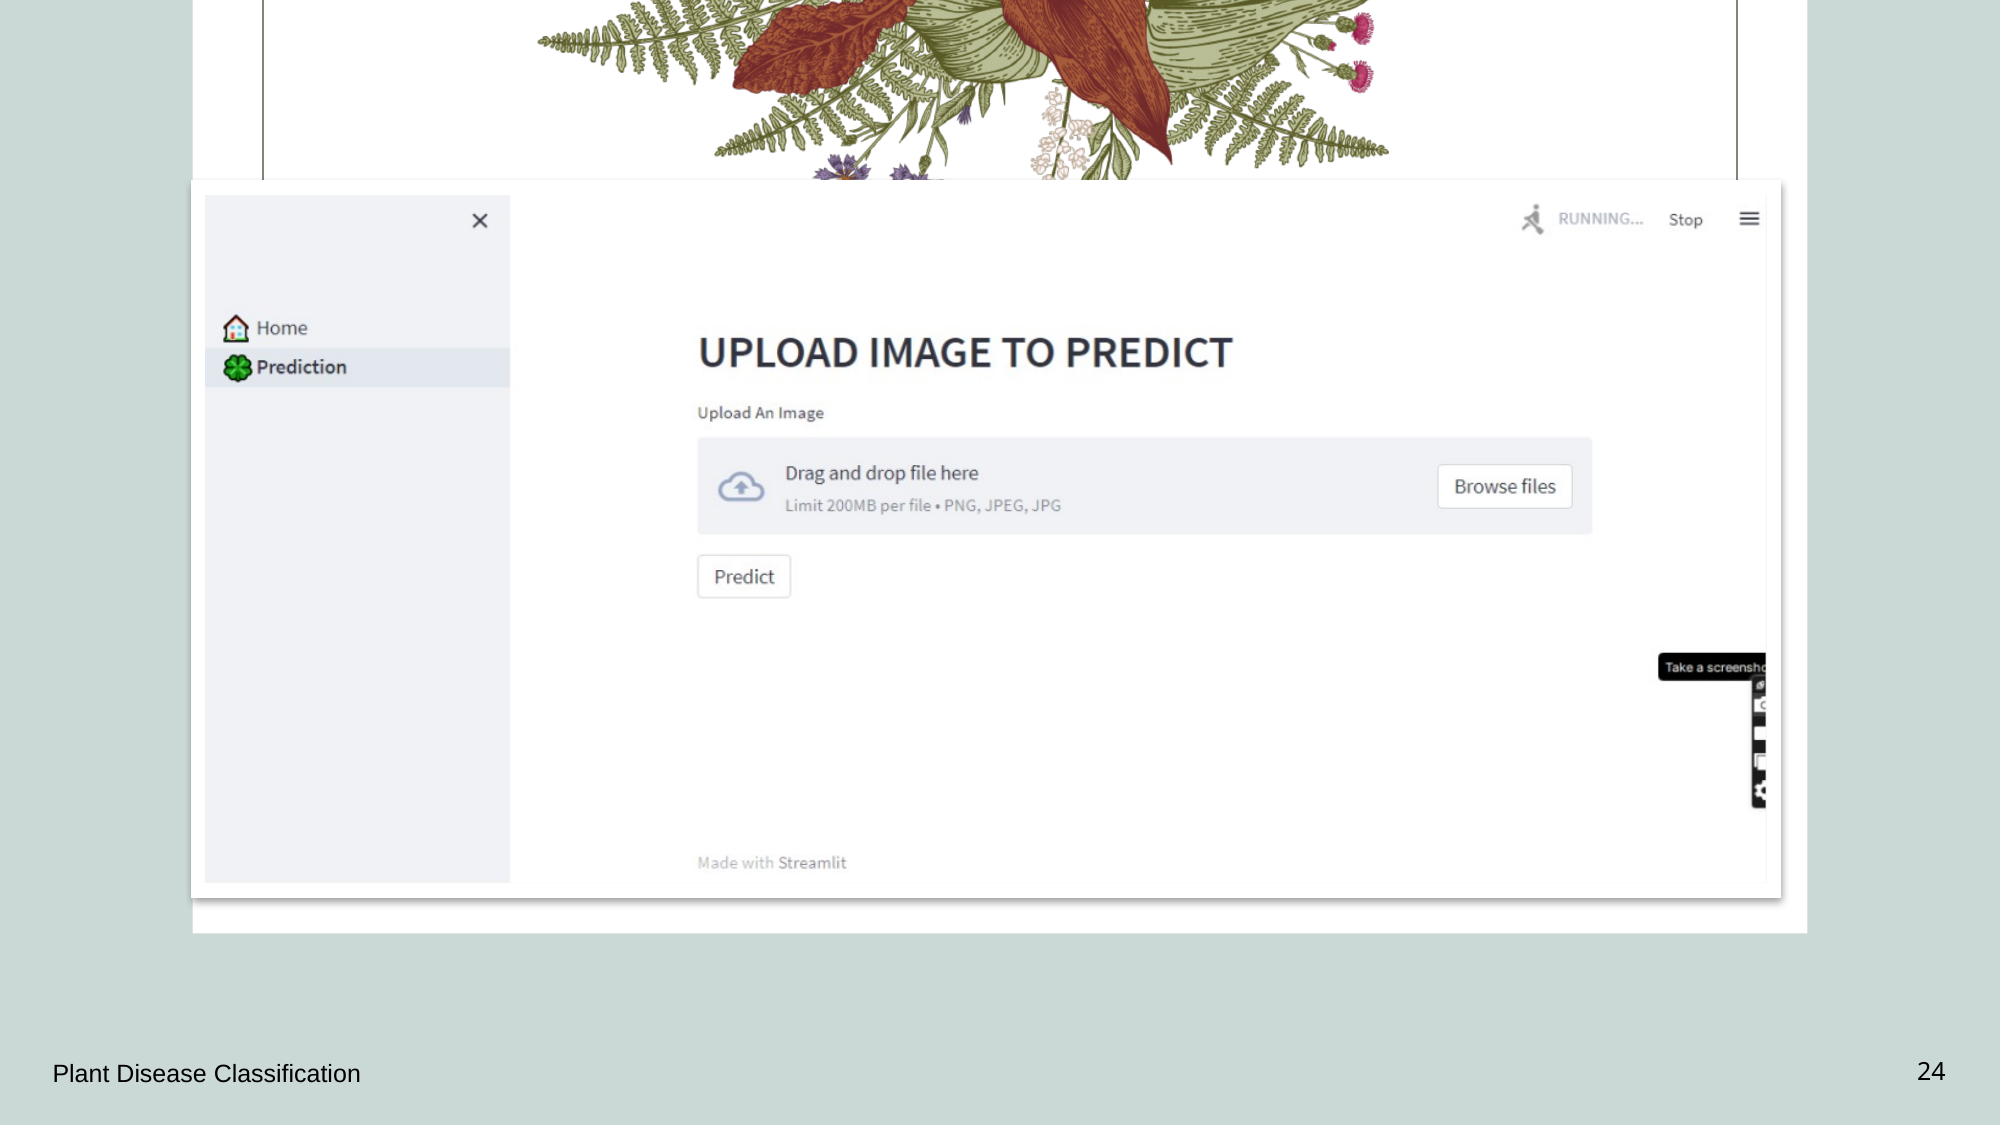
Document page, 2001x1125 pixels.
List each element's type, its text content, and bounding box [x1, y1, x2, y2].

footer Plant Disease Classification [37, 1042, 713, 1103]
picture [205, 194, 1767, 884]
slide_number 24 [1510, 1042, 1961, 1103]
picture [535, 0, 1416, 180]
